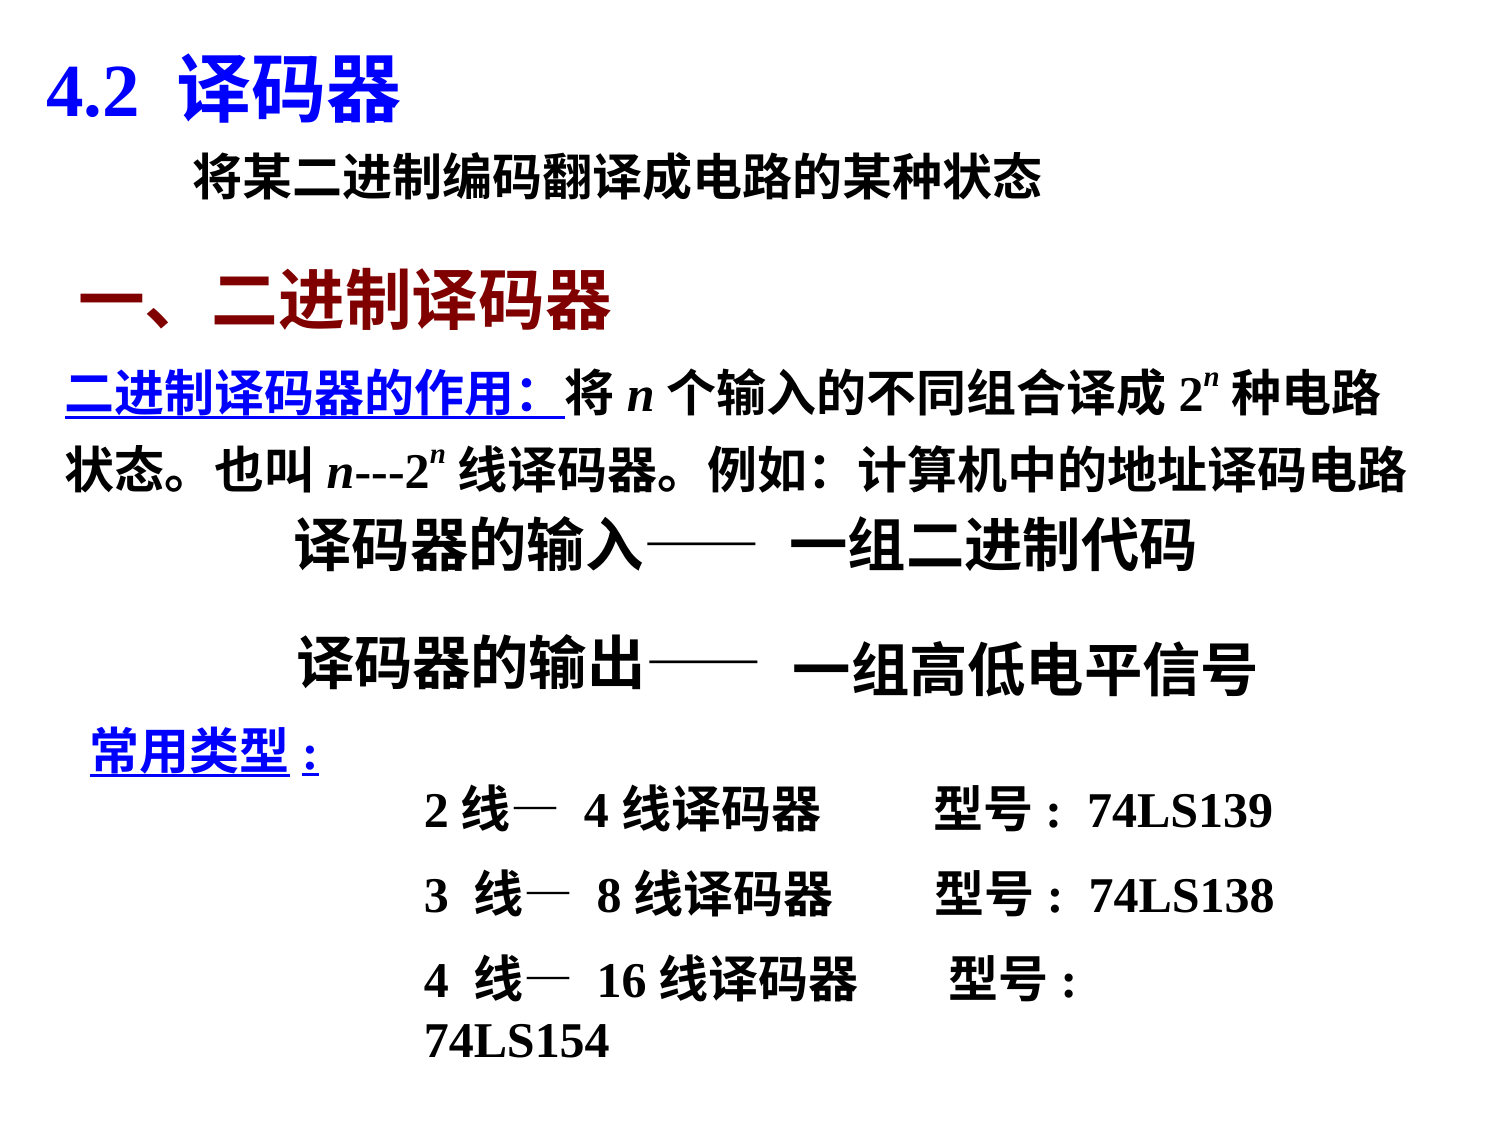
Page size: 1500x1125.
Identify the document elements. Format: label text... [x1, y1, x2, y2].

text_box 译码器的输入—— [278, 500, 774, 586]
text_box 二进制译码器的作用：将n个输入的不同组合译成2n种电路状态。也叫n---2n线译码器。例如：计算机中的地址译码电路 [50, 337, 1438, 507]
text_box 一组高低电平信号 [778, 624, 1369, 711]
text_box 4.2 译码器 [31, 34, 1062, 140]
text_box 译码器的输出—— [281, 618, 812, 705]
text_box 常用类型: [75, 712, 369, 788]
text_box 将某二进制编码翻译成电路的某种状态 [53, 137, 1391, 213]
text_box 一、二进制译码器 [63, 249, 820, 337]
text_box 2线— 4线译码器 型号: 74LS139 3 线— 8线译码器 型号: 74LS138 4 线— 16线译码器 型号: 74LS154 [409, 770, 1300, 1075]
text_box 一组二进制代码 [774, 500, 1366, 586]
